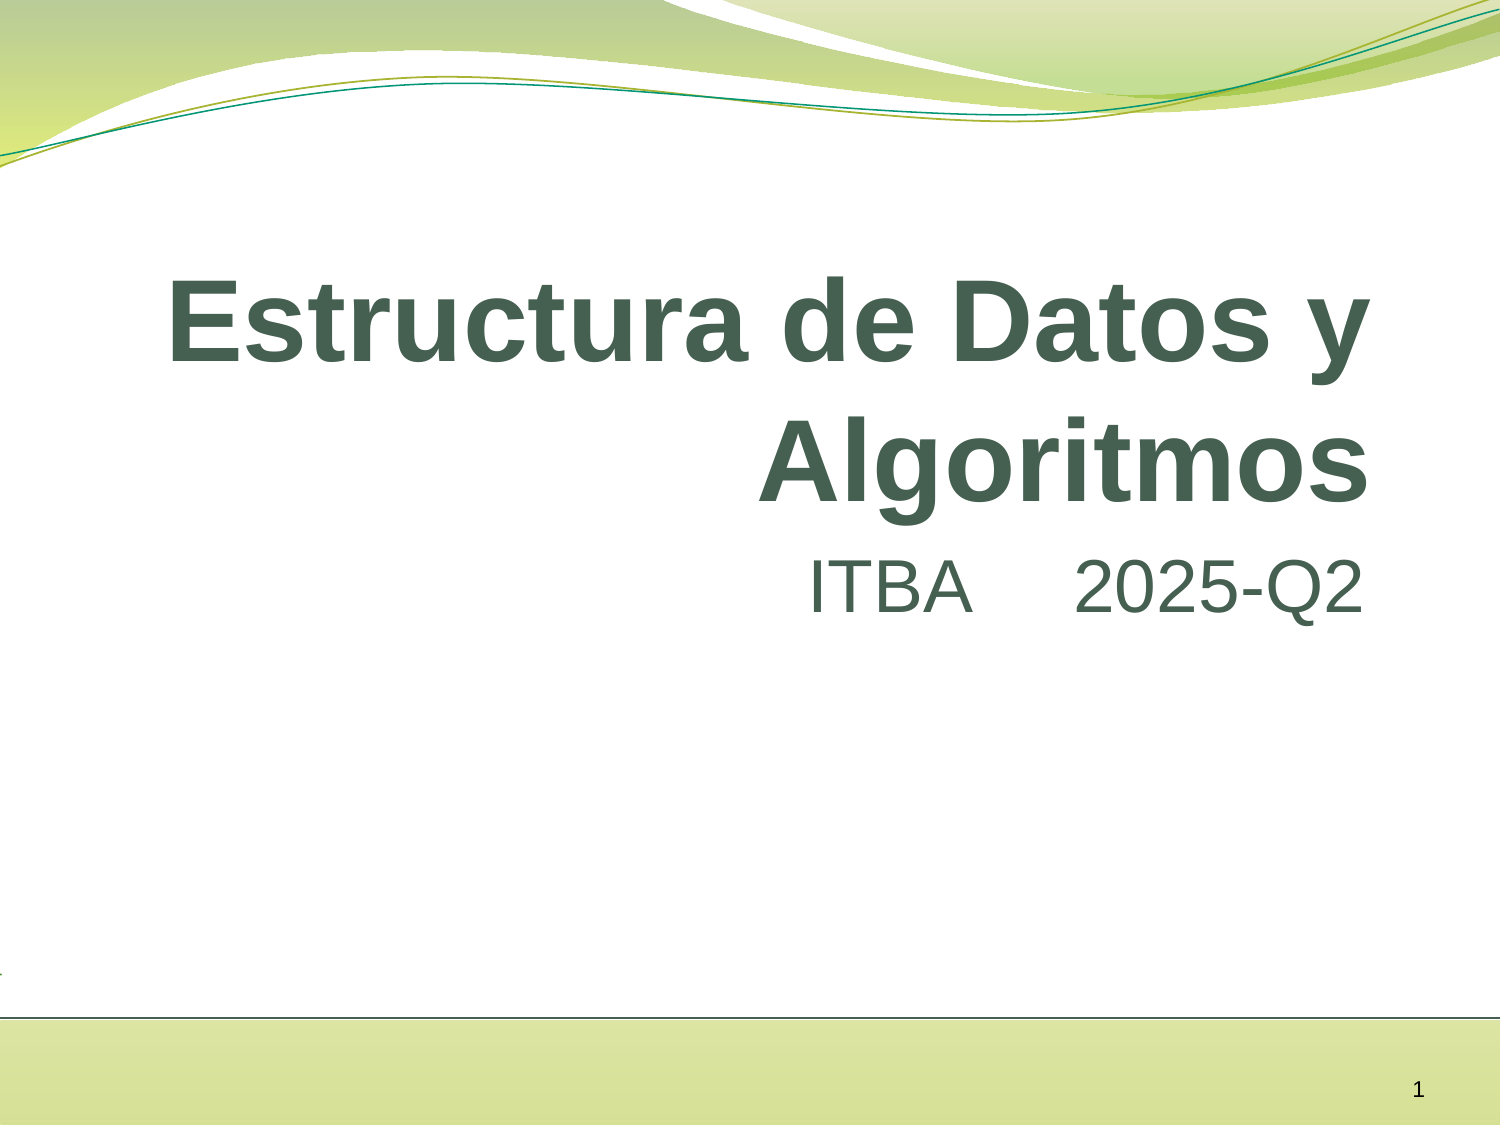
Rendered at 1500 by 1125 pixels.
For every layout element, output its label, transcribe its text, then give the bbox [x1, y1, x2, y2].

title Estructura de Datos y Algoritmos [87, 224, 1376, 525]
slide_number 1 [1299, 1042, 1425, 1103]
subtitle ITBA 2025-Q2 [87, 529, 1376, 818]
